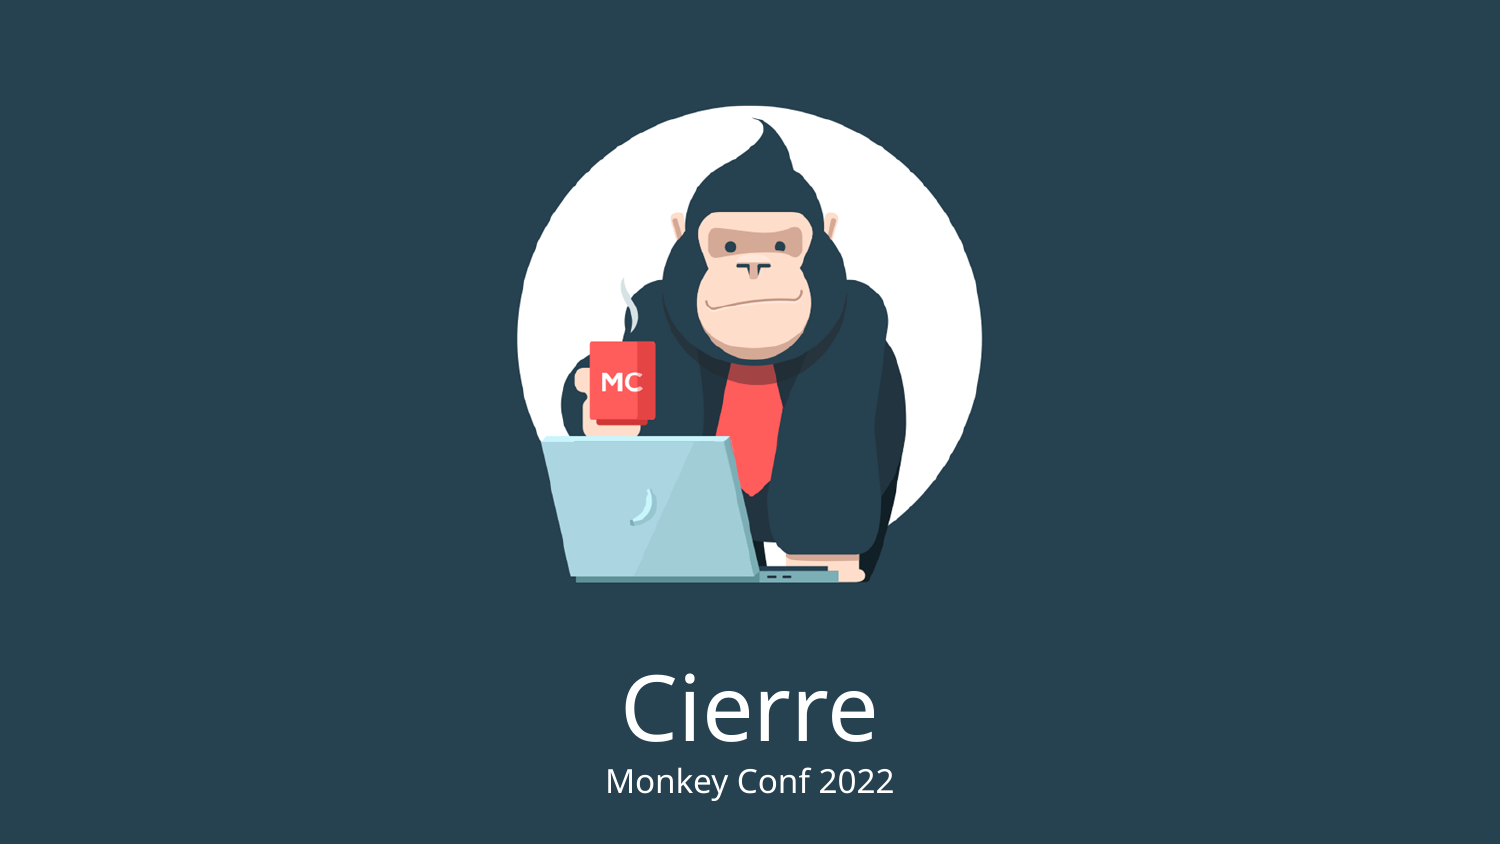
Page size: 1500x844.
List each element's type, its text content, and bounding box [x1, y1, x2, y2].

picture [204, 39, 1296, 655]
title Cierre Monkey Conf 2022 [51, 622, 1449, 828]
